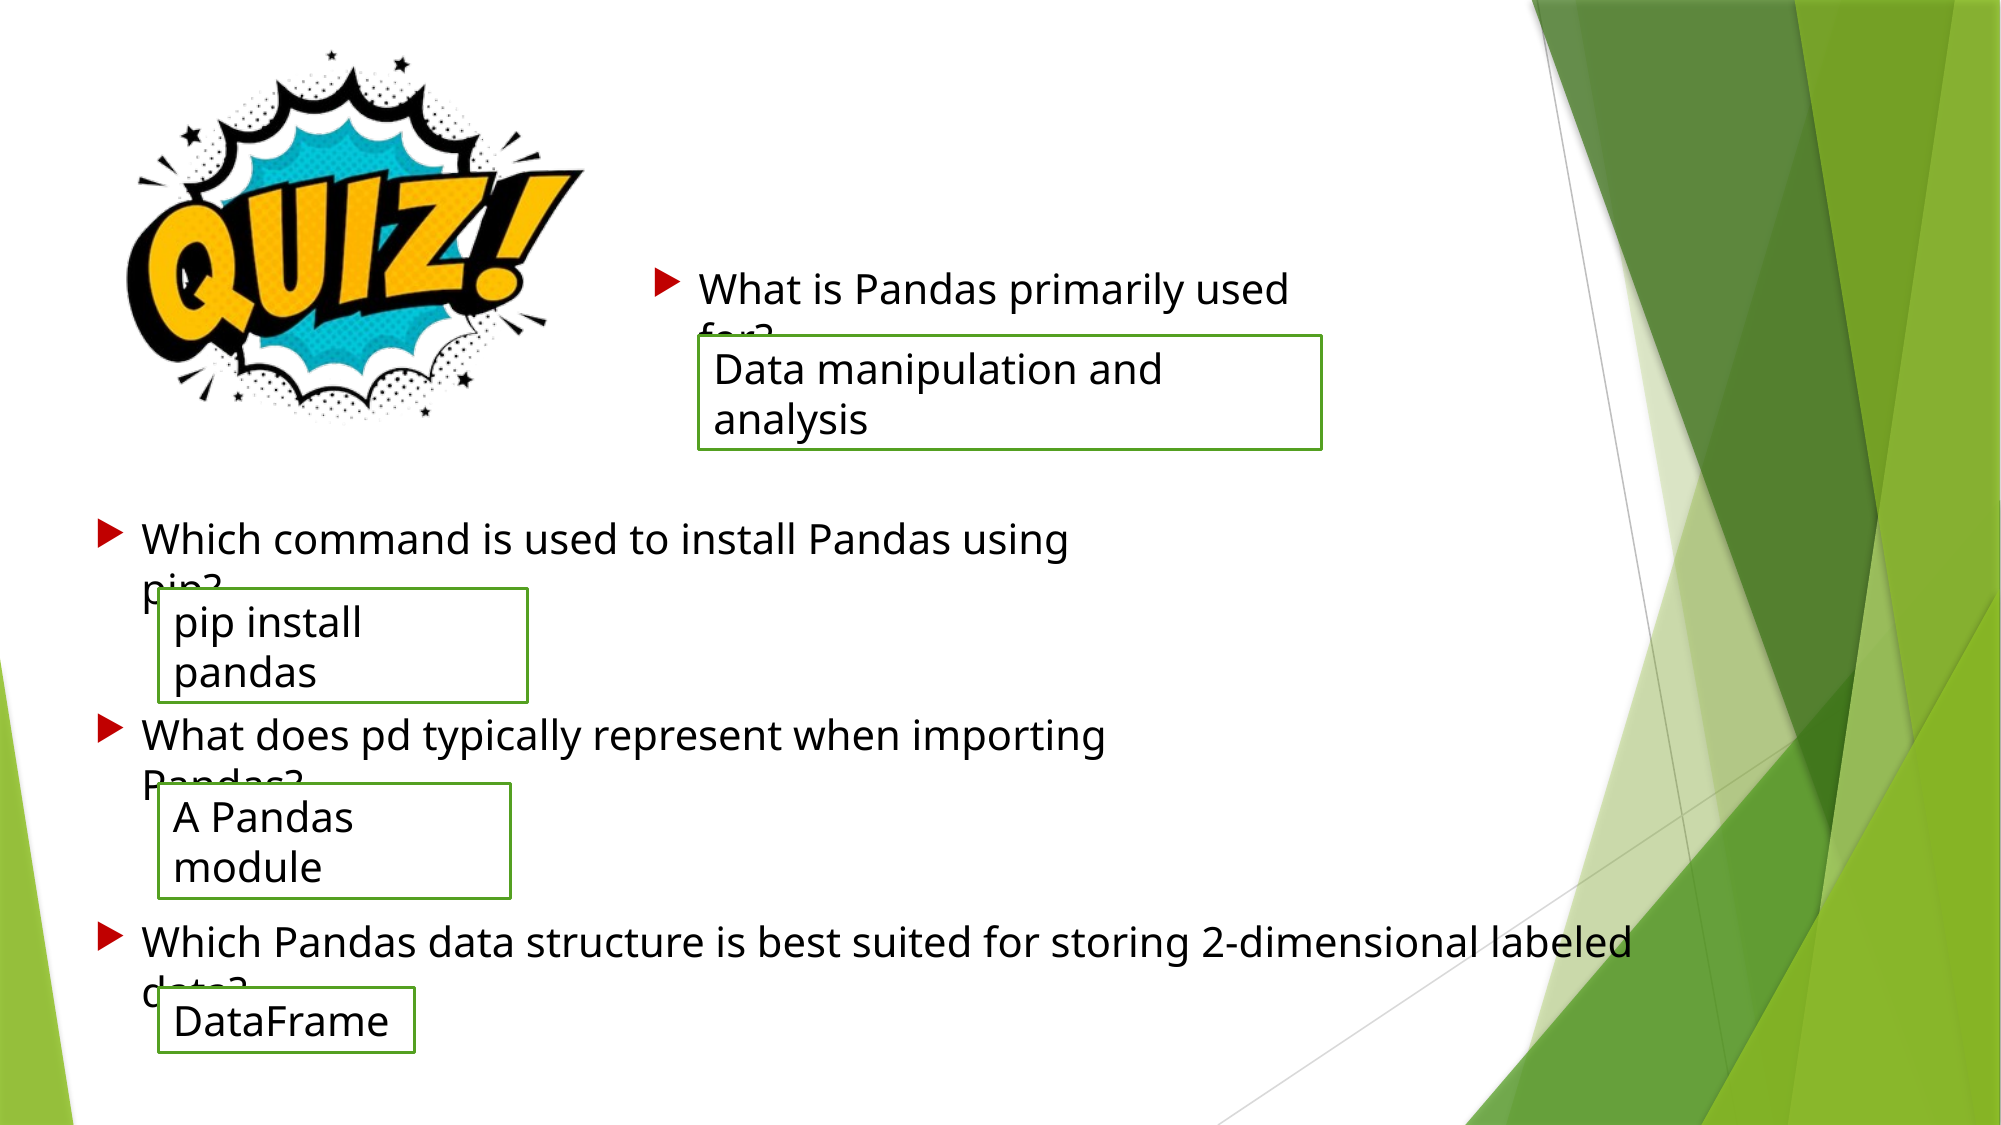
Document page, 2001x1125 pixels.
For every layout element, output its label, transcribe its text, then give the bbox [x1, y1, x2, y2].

text_box Which command is used to install Pandas using pip? [79, 505, 1142, 621]
text_box Which Pandas data structure is best suited for storing 2-dimensional labeled data? [79, 908, 1716, 1024]
text_box Data manipulation and analysis [697, 334, 1323, 451]
text_box A Pandas module [157, 782, 512, 900]
text_box What is Pandas primarily used for? [642, 254, 1362, 370]
picture [60, 21, 638, 451]
text_box pip install pandas [157, 587, 529, 701]
text_box DataFrame [157, 986, 416, 1054]
text_box What does pd typically represent when importing Pandas? [79, 701, 1243, 816]
